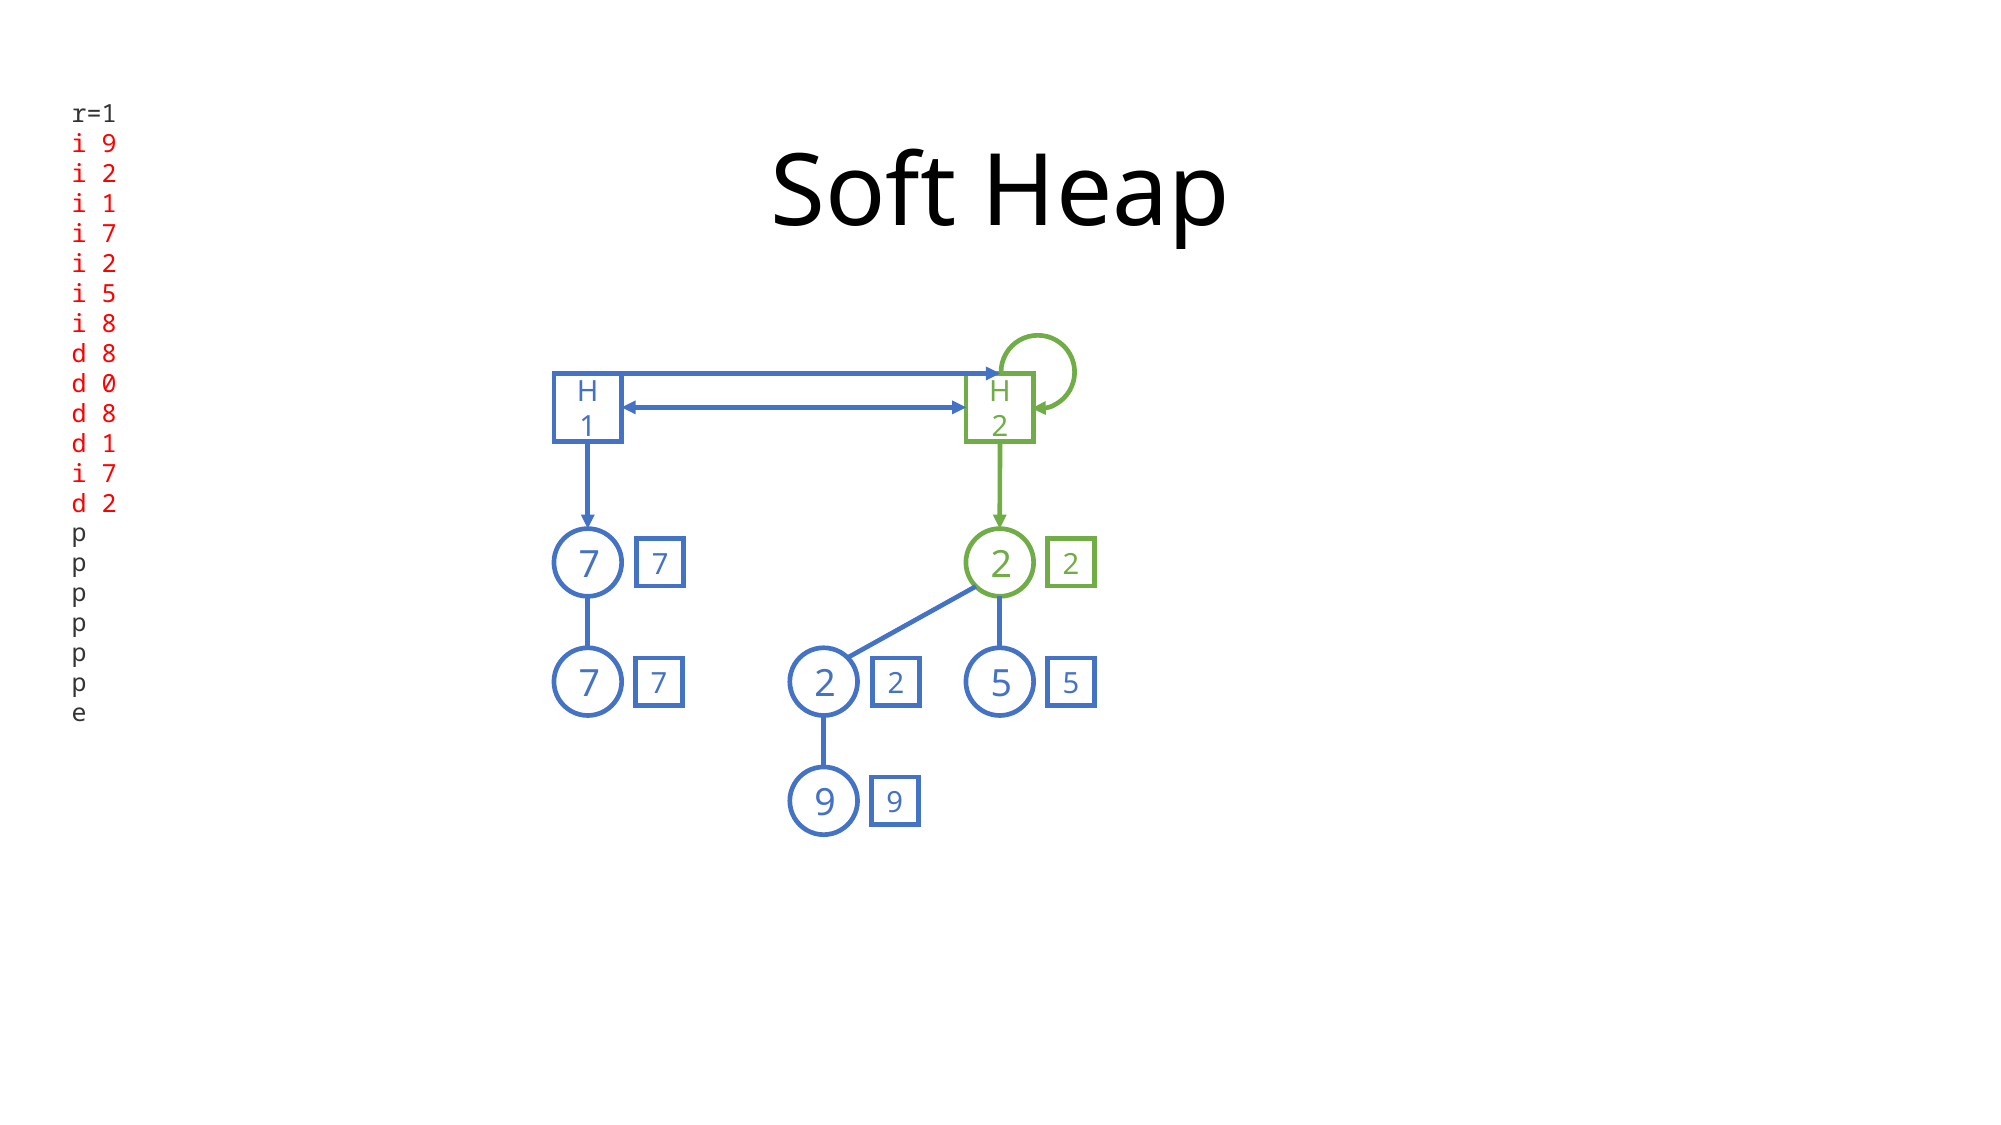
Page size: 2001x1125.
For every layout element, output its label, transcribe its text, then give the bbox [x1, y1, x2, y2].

text_box 9 [788, 766, 859, 836]
text_box 7 [636, 538, 685, 587]
text_box H1 [553, 372, 623, 442]
text_box 7 [634, 657, 684, 706]
text_box 5 [964, 646, 1035, 717]
text_box 2 [964, 527, 1035, 598]
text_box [847, 586, 976, 658]
text_box r=1 i 9 i 2 i 1 i 7 i 2 i 5 i 8 d 8 d 0 d 8 d 1 i 7 d 2 p p p p p p e [56, 90, 238, 734]
text_box 7 [552, 527, 623, 598]
text_box 2 [788, 646, 859, 717]
text_box H2 [965, 373, 1035, 442]
text_box 2 [871, 658, 921, 706]
text_box 7 [552, 646, 623, 717]
text_box Soft Heap [552, 106, 1449, 255]
text_box [1000, 334, 1076, 415]
text_box 9 [870, 776, 920, 825]
text_box 2 [1046, 538, 1096, 587]
text_box 5 [1046, 657, 1096, 706]
